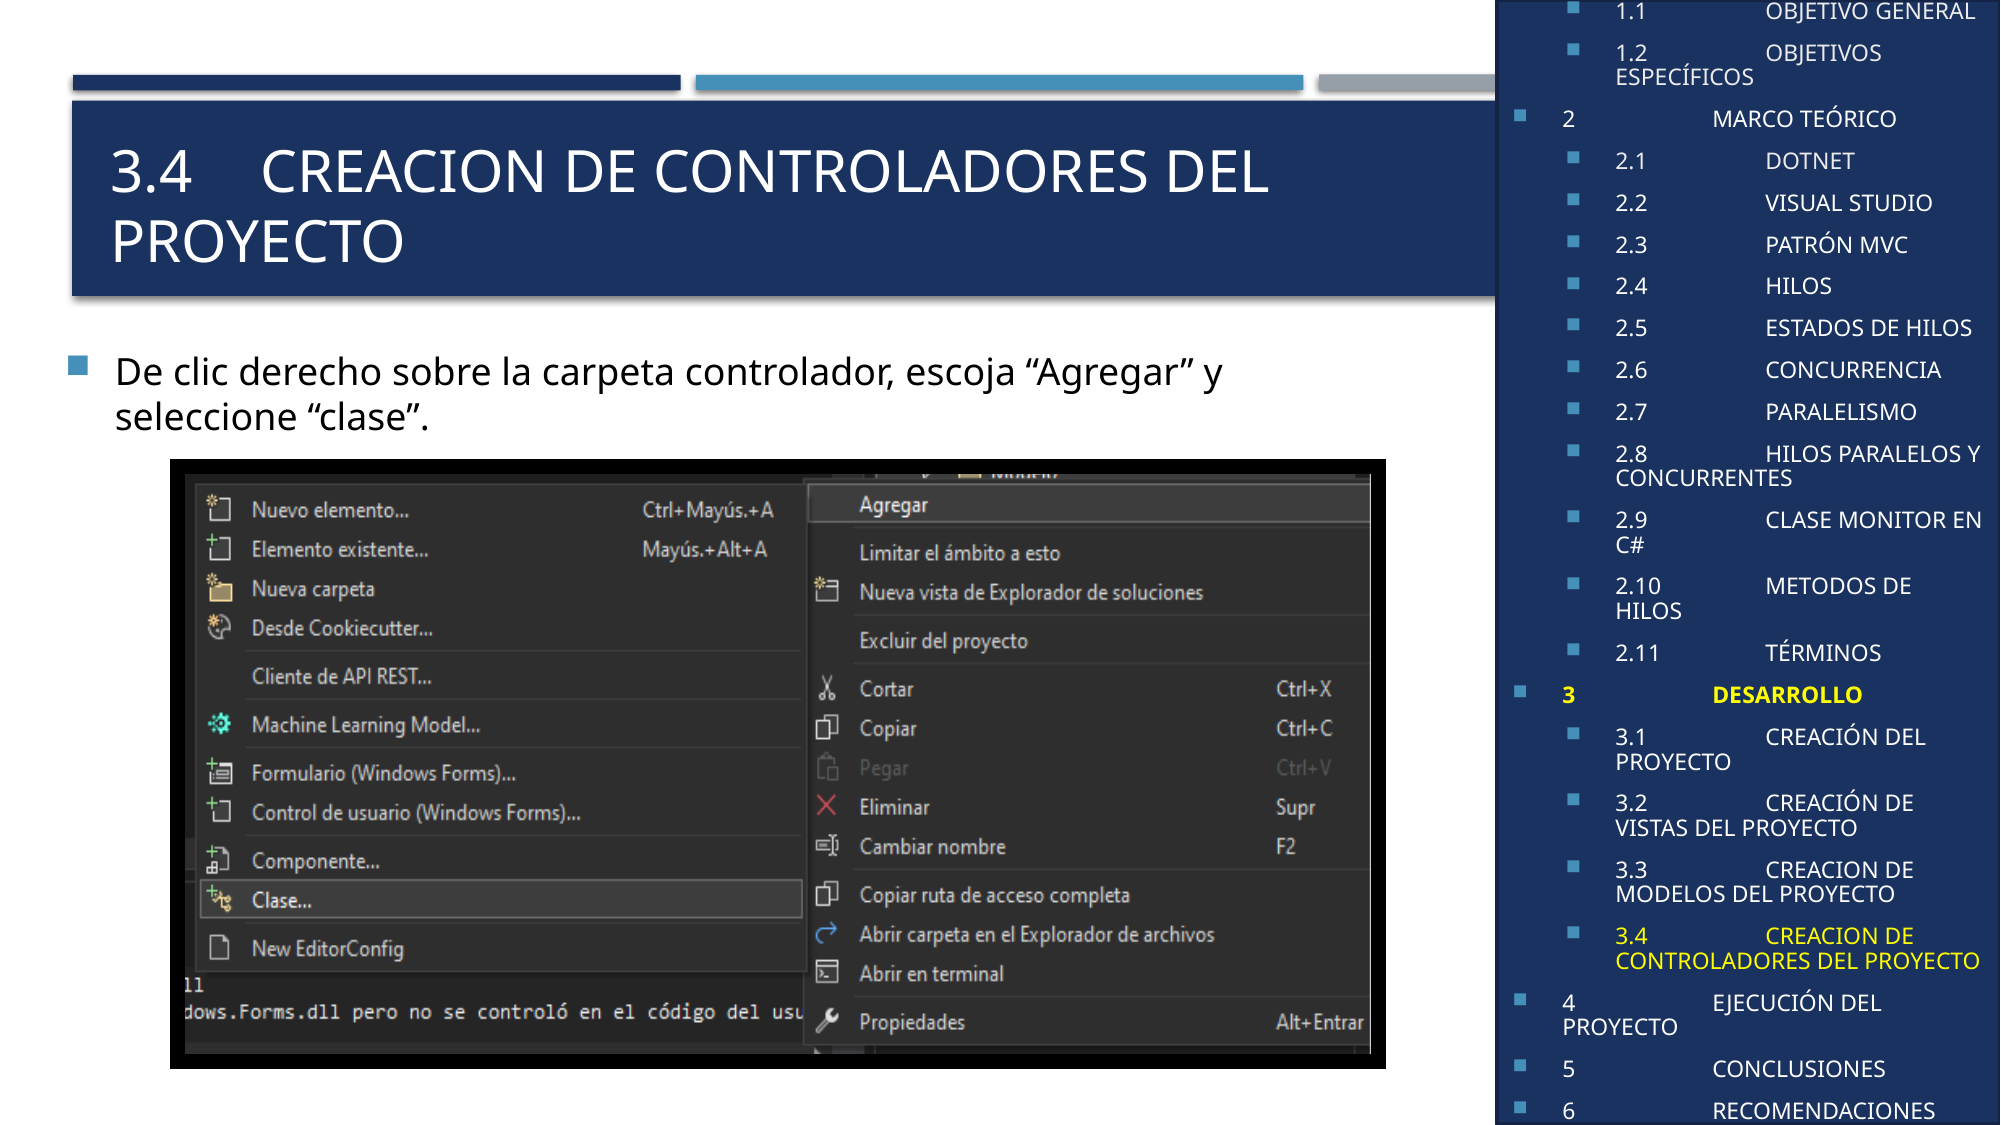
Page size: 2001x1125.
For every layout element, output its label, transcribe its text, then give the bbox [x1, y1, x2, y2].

title 3.4 CREACION DE CONTROLADORES DEL PROYECTO [95, 115, 1490, 282]
list De clic derecho sobre la carpeta controlador, escoja “Agregar” y seleccione “clase”. [49, 257, 1424, 529]
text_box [1496, 0, 2000, 1125]
picture [184, 473, 1372, 1055]
